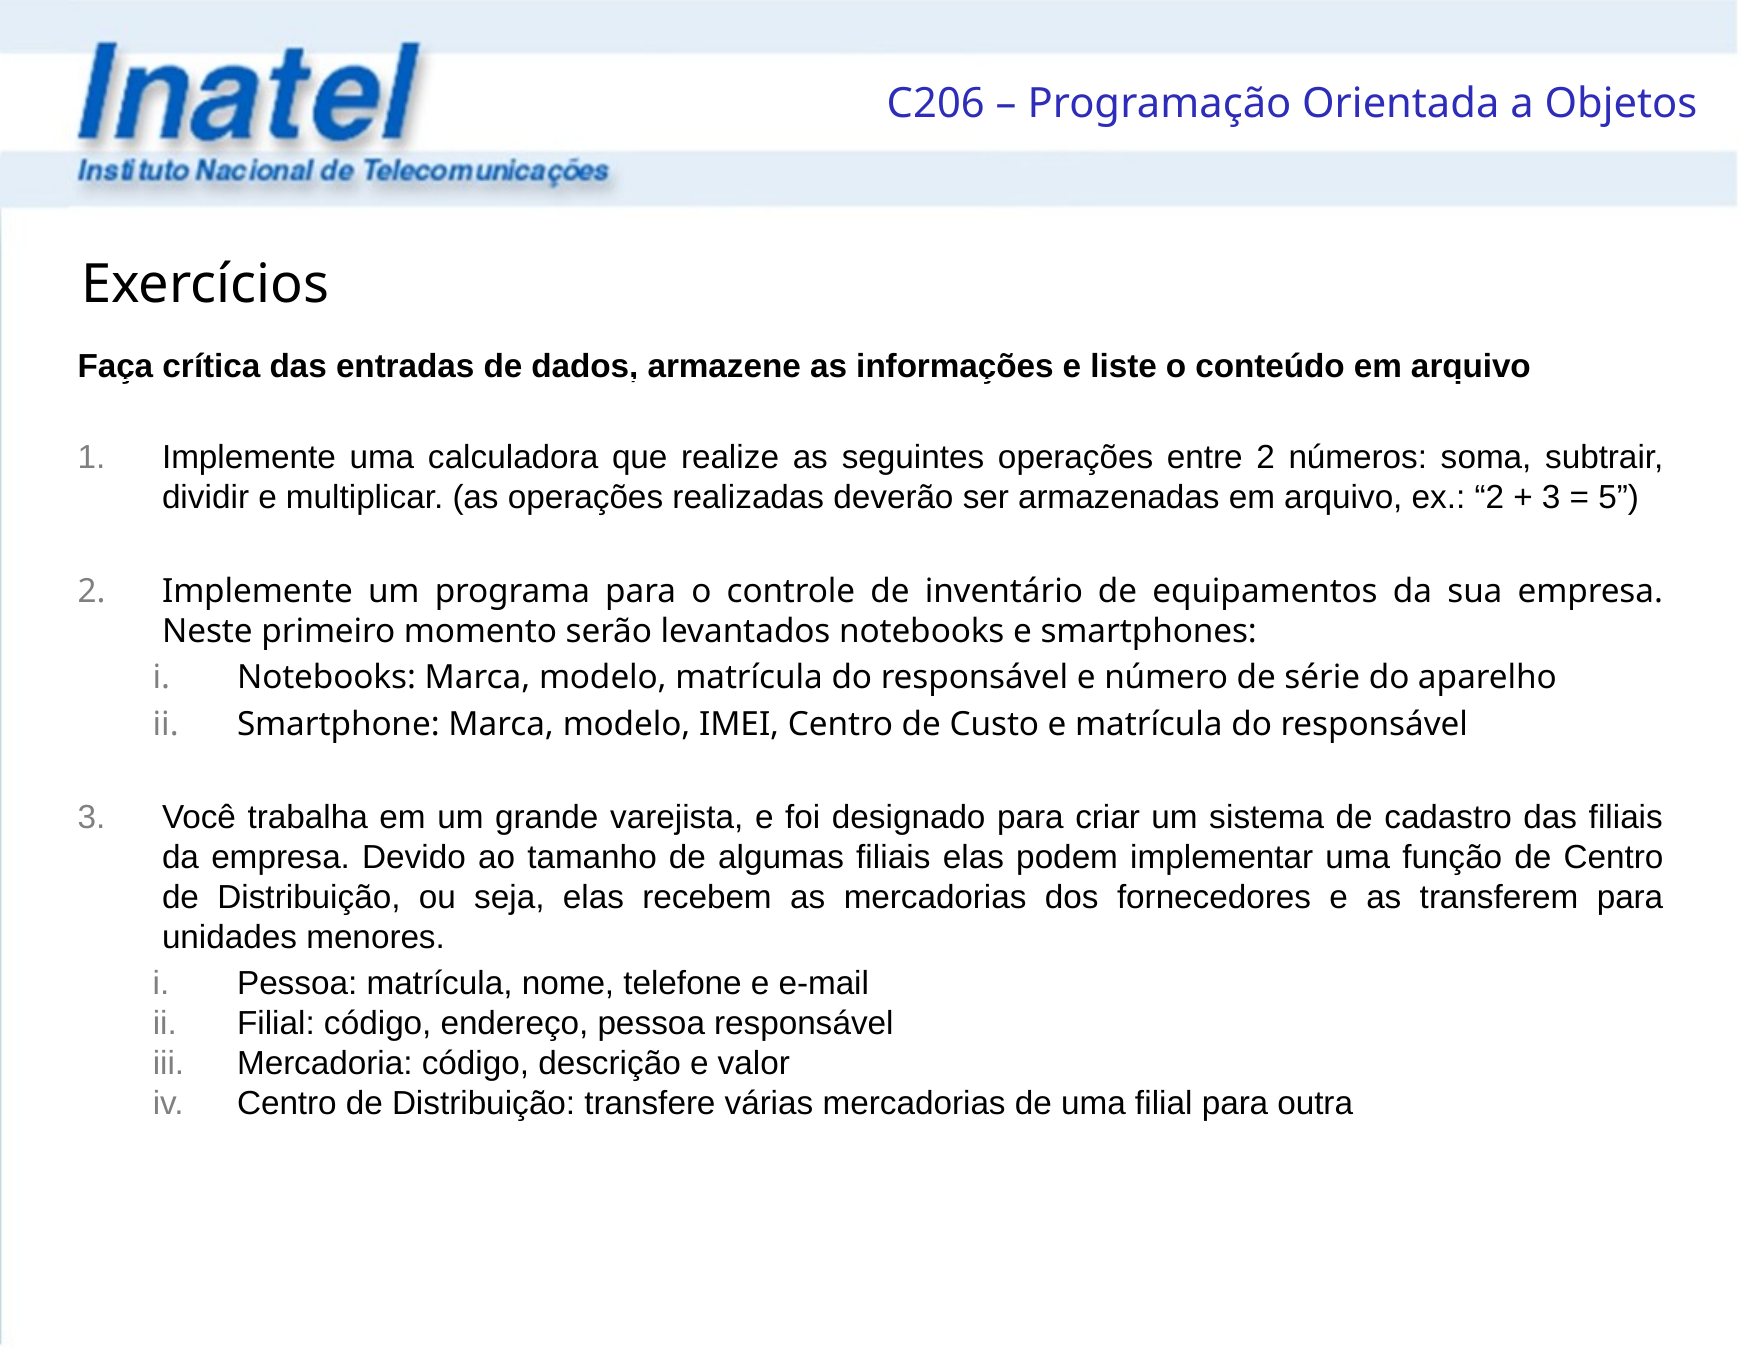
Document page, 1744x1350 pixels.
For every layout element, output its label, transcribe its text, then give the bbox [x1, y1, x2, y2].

text_box Exercícios [81, 237, 1663, 325]
text_box Faça crítica das entradas de dados, armazene as informações e liste o conteúdo em arquivo Implemente uma calculadora que realize as seguintes operações entre 2 números: soma, subtrair, dividir e multiplicar. (as operações realizadas deverão ser armazenadas em arquivo, ex.: “2 + 3 = 5”) Implemente um programa para o controle de inventário de equipamentos da sua empresa. Neste primeiro momento serão levantados notebooks e smartphones: Notebooks: Marca, modelo, matrícula do responsável e número de série do aparelho Smartphone: Marca, modelo, IMEI, Centro de Custo e matrícula do responsável Você trabalha em um grande varejista, e foi designado para criar um sistema de cadastro das filiais da empresa. Devido ao tamanho de algumas filiais elas podem implementar uma função de Centro de Distribuição, ou seja, elas recebem as mercadorias dos fornecedores e as transferem para unidades menores. Pessoa: matrícula, nome, telefone e e-mail Filial: código, endereço, pessoa responsável Mercadoria: código, descrição e valor Centro de Distribuição: transfere várias mercadorias de uma filial para outra [63, 336, 1681, 1129]
picture [0, 0, 1744, 1350]
